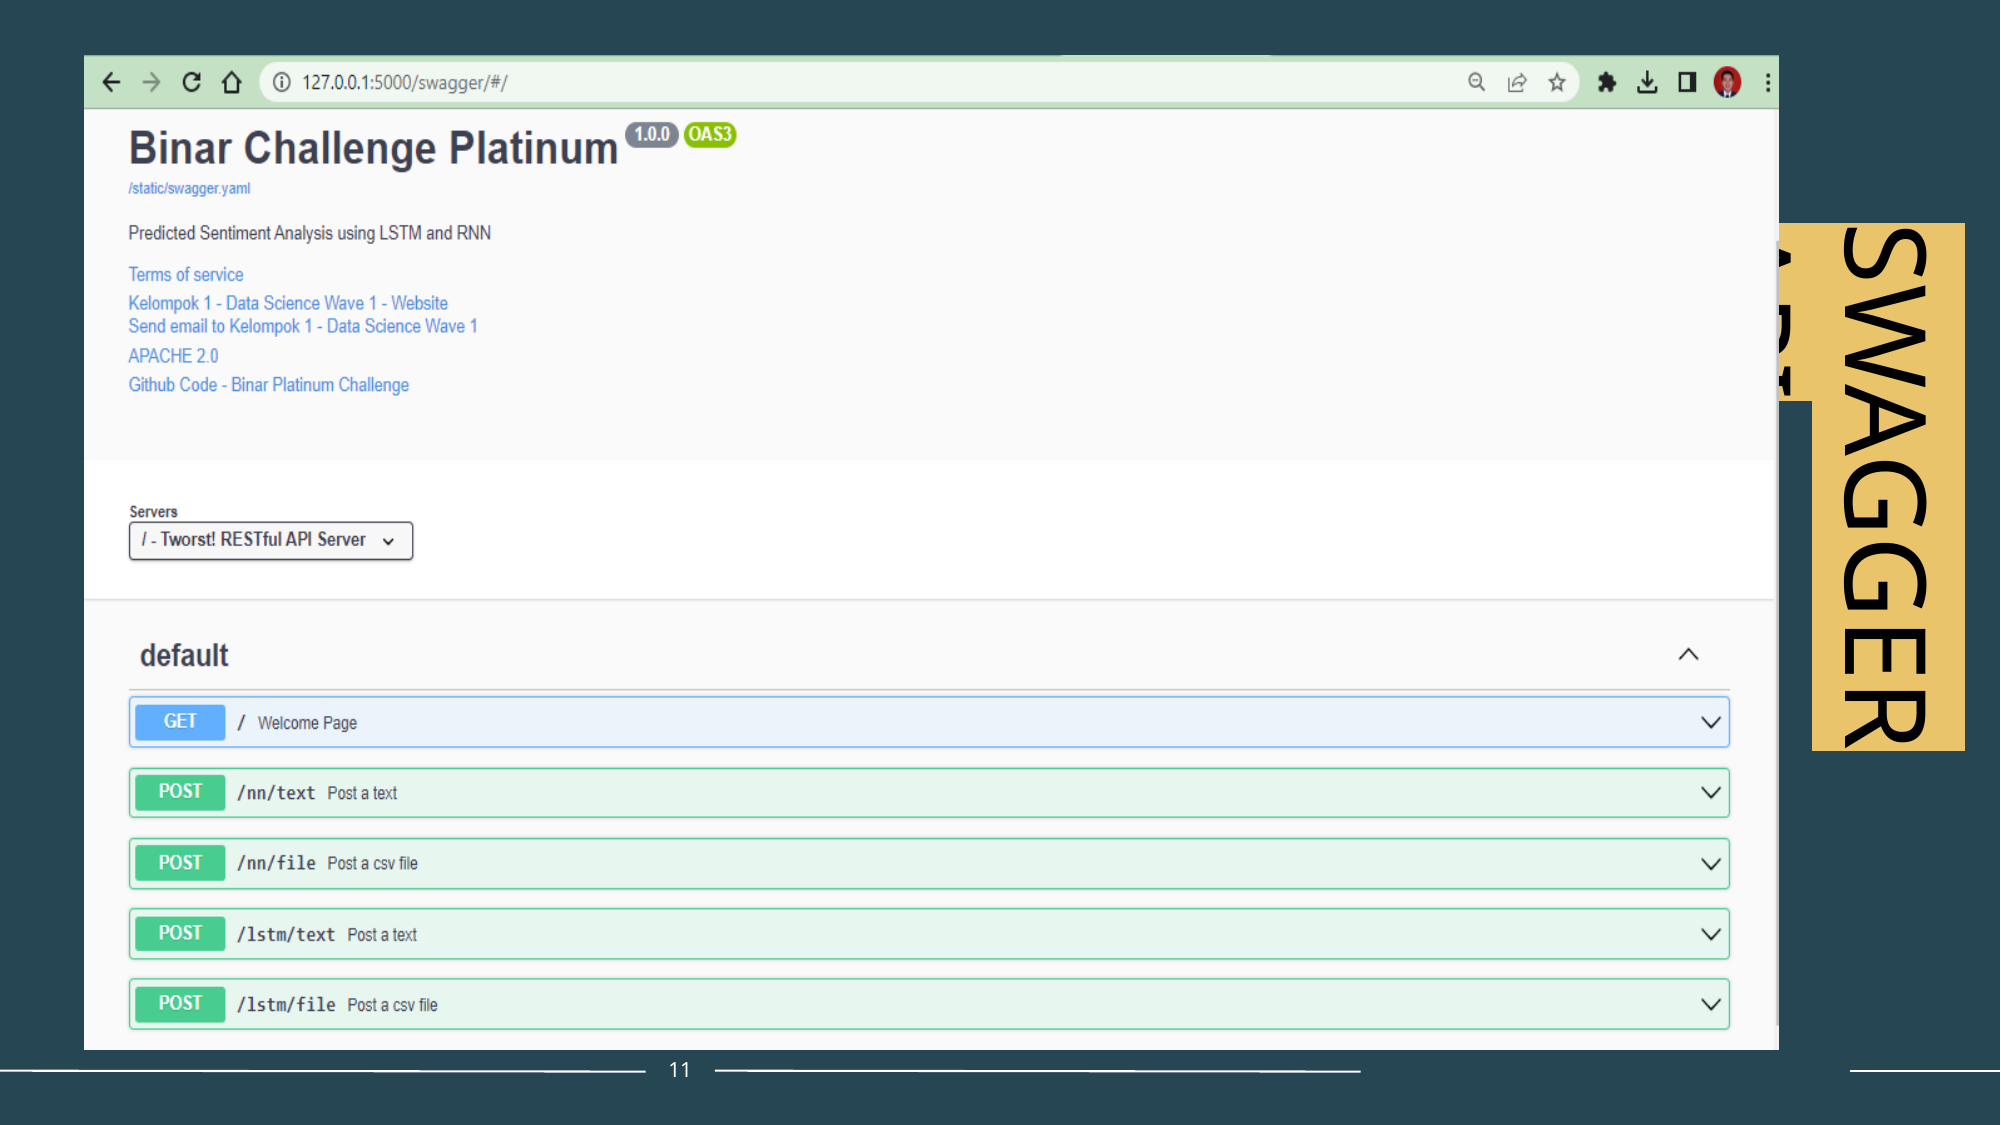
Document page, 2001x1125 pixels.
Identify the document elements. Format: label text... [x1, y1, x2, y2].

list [84, 55, 1779, 1050]
slide_number 11 [650, 1050, 710, 1091]
text_box SWAGGER API [1779, 207, 1966, 858]
